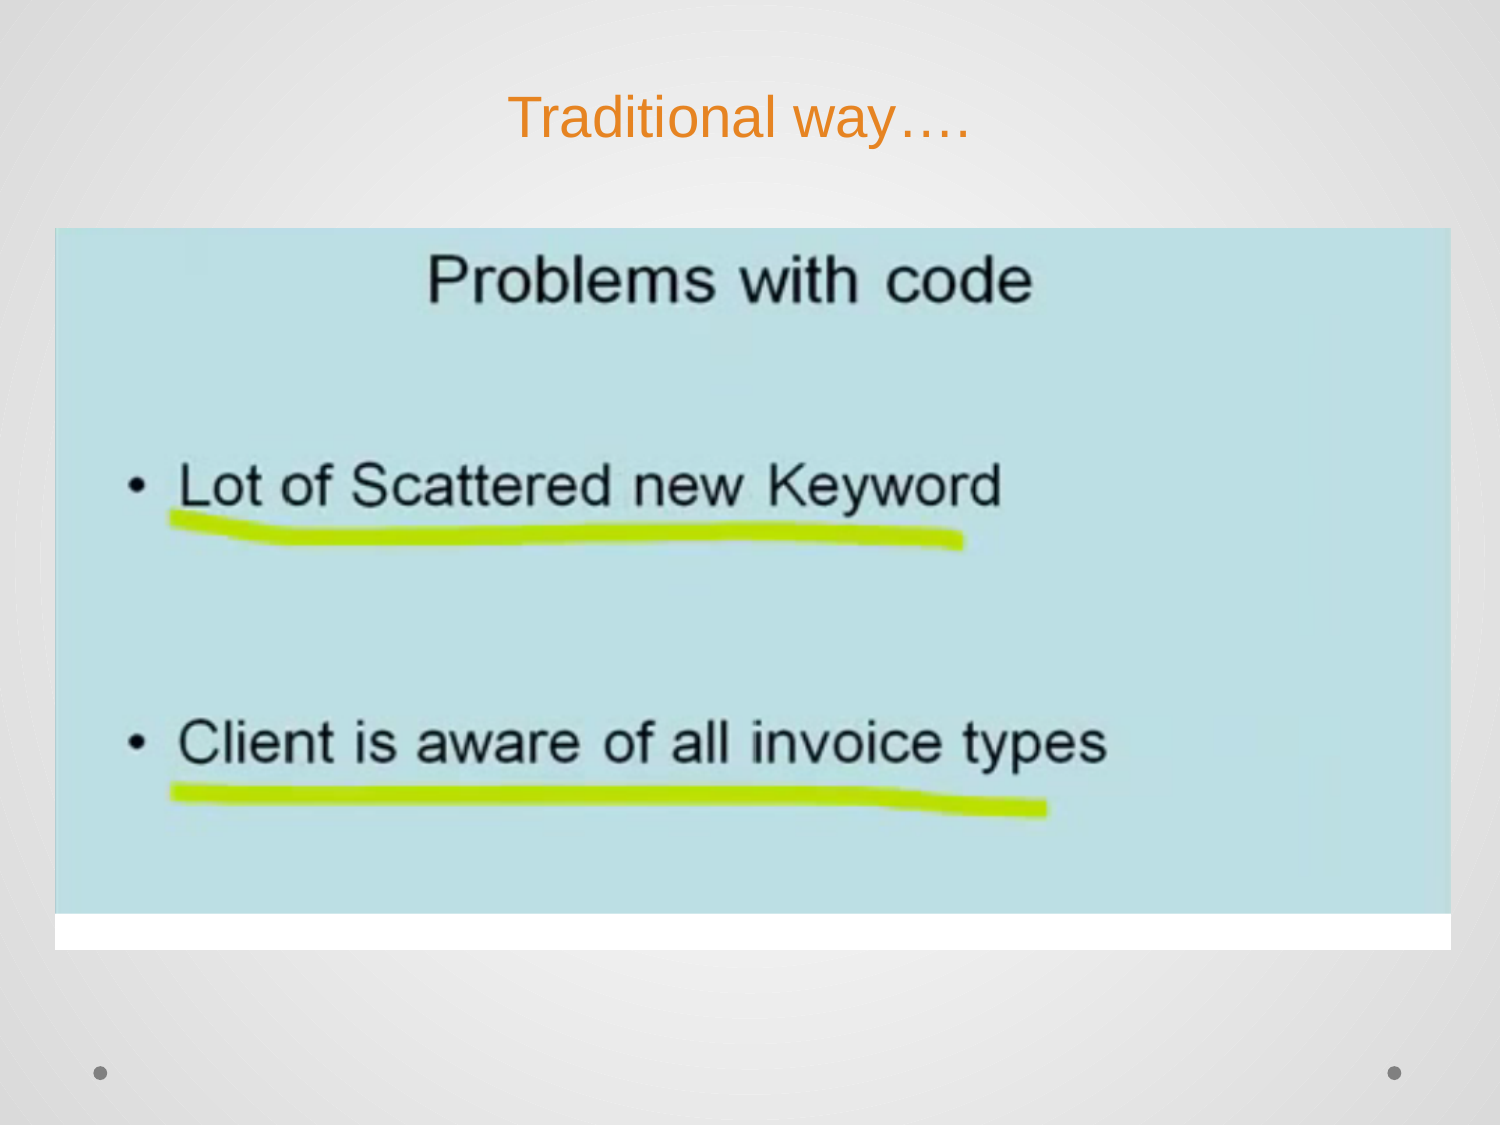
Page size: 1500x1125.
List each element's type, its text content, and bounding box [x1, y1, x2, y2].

title Traditional way…. [28, 63, 1451, 157]
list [55, 228, 1451, 950]
